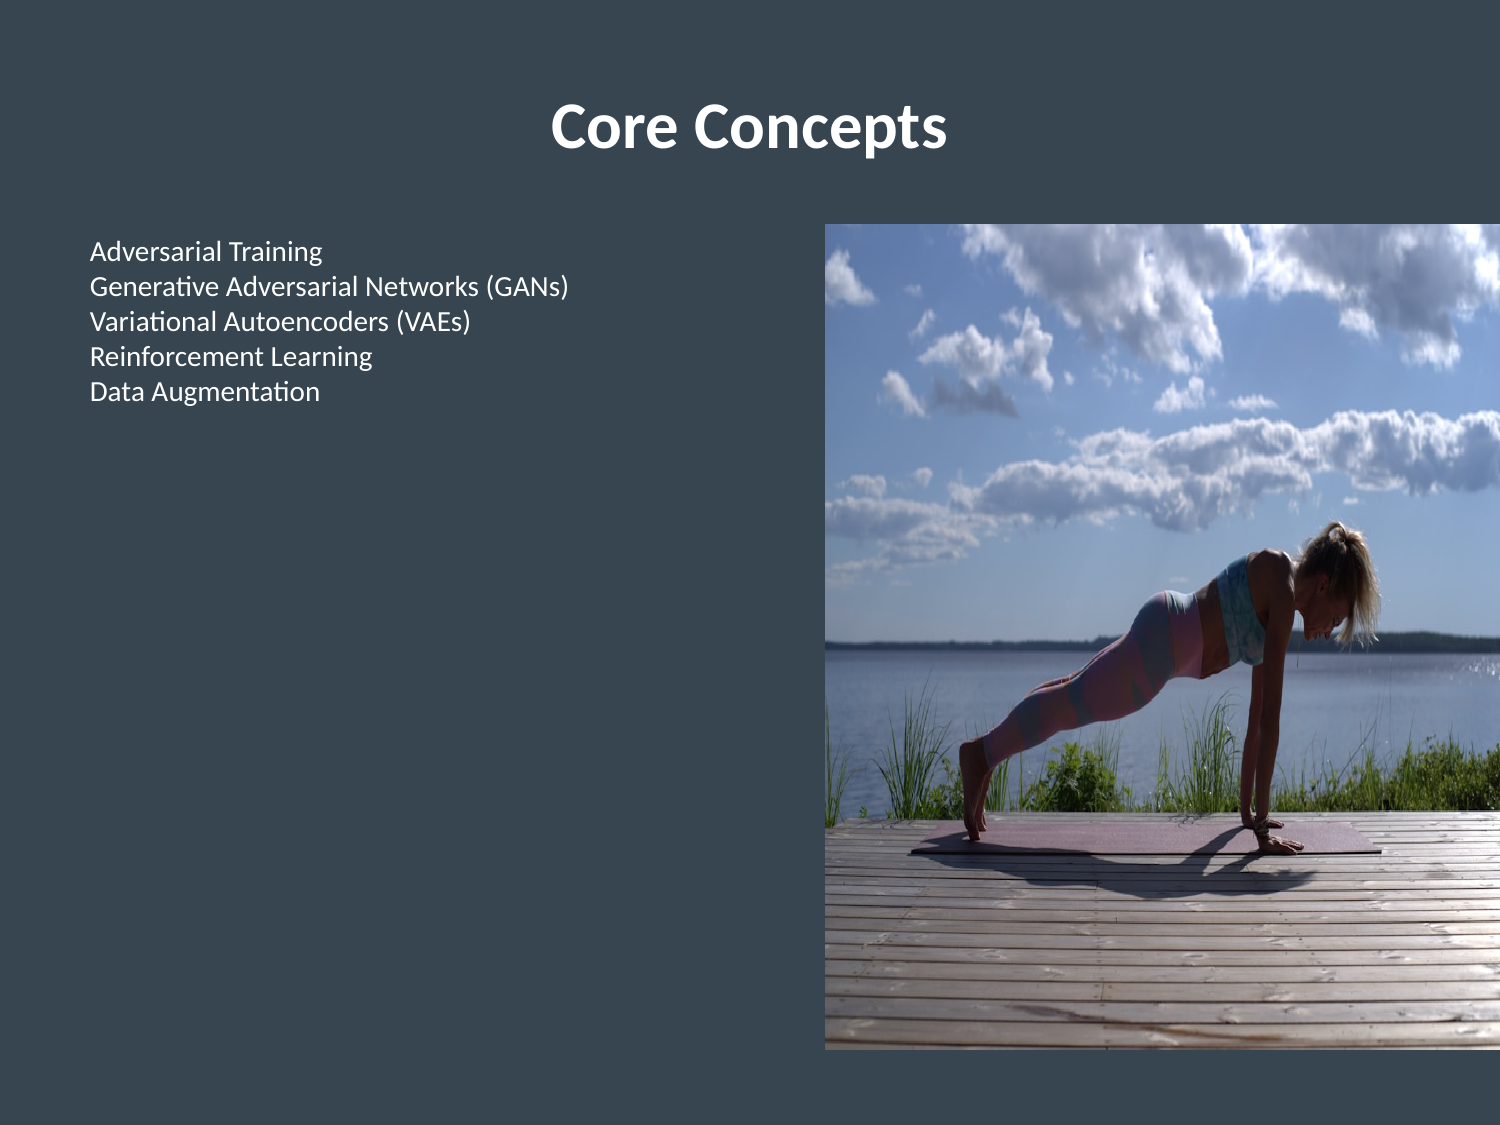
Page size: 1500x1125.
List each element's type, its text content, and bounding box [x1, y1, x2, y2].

picture [824, 224, 1500, 1051]
text_box Adversarial Training Generative Adversarial Networks (GANs) Variational Autoencoders (VAEs) Reinforcement Learning Data Augmentation [74, 224, 750, 415]
text_box Core Concepts [536, 74, 964, 170]
